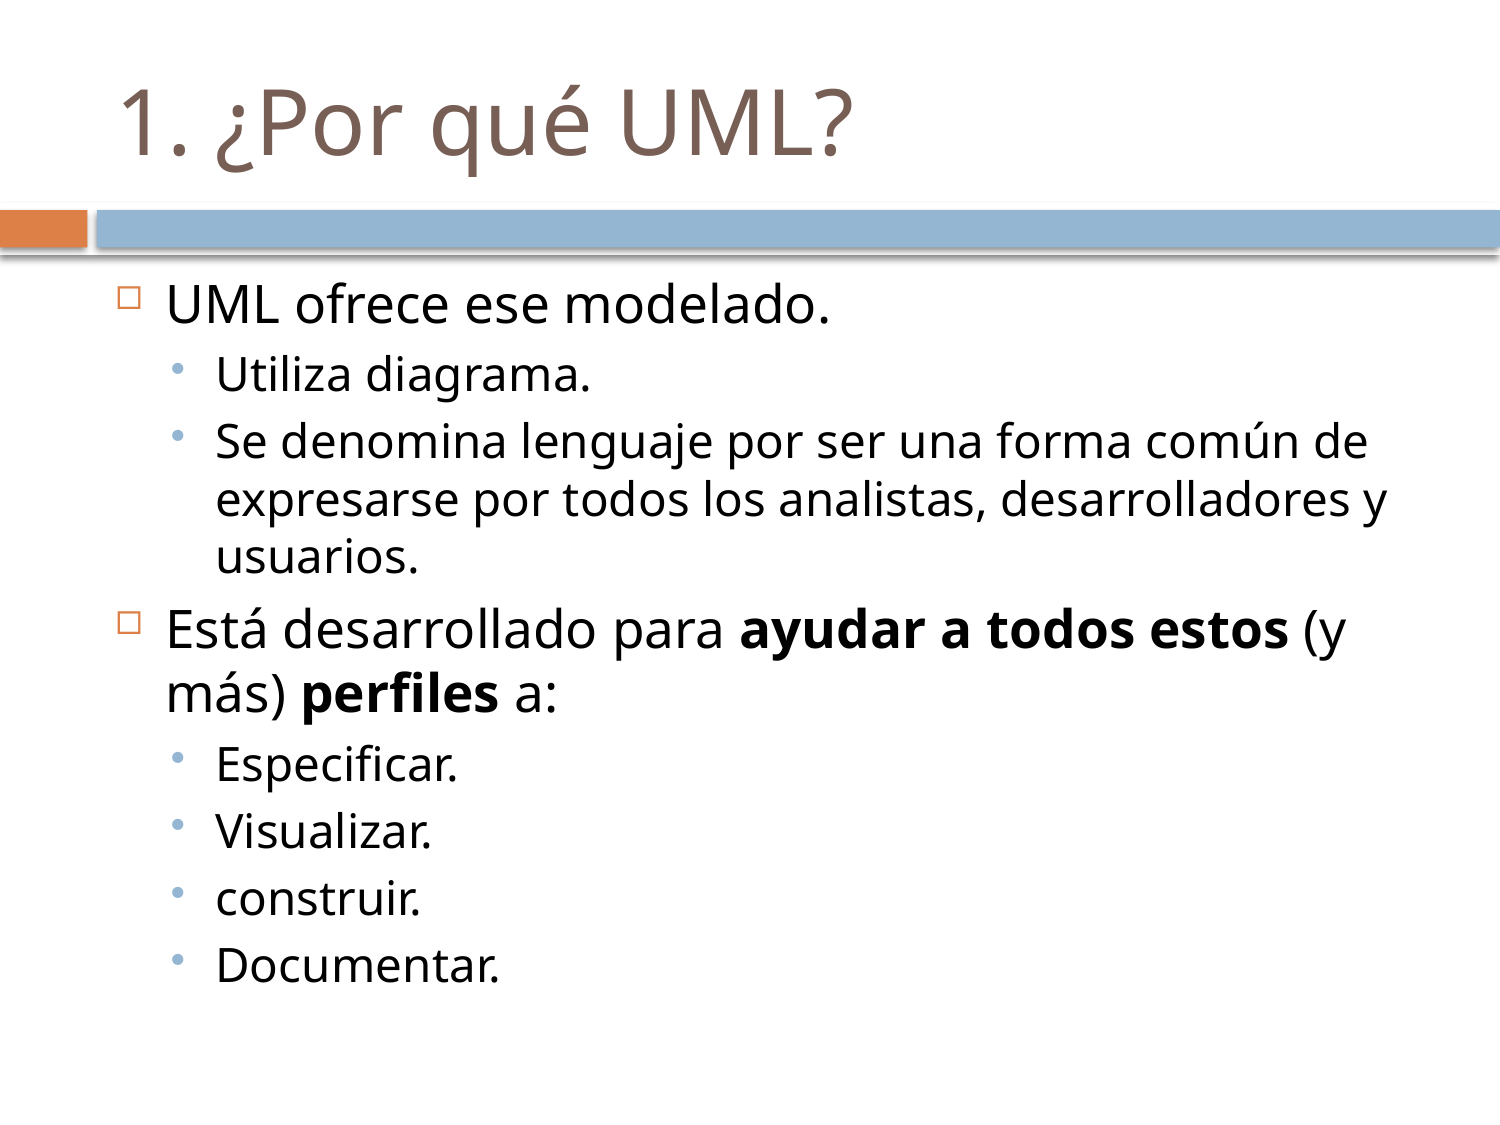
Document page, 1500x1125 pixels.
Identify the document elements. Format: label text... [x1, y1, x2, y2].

list UML ofrece ese modelado. Utiliza diagrama. Se denomina lenguaje por ser una forma común de expresarse por todos los analistas, desarrolladores y usuarios. Está desarrollado para ayudar a todos estos (y más) perfiles a: Especificar. Visualizar. construir. Documentar. [100, 262, 1438, 1000]
title 1. ¿Por qué UML? [100, 37, 1438, 200]
